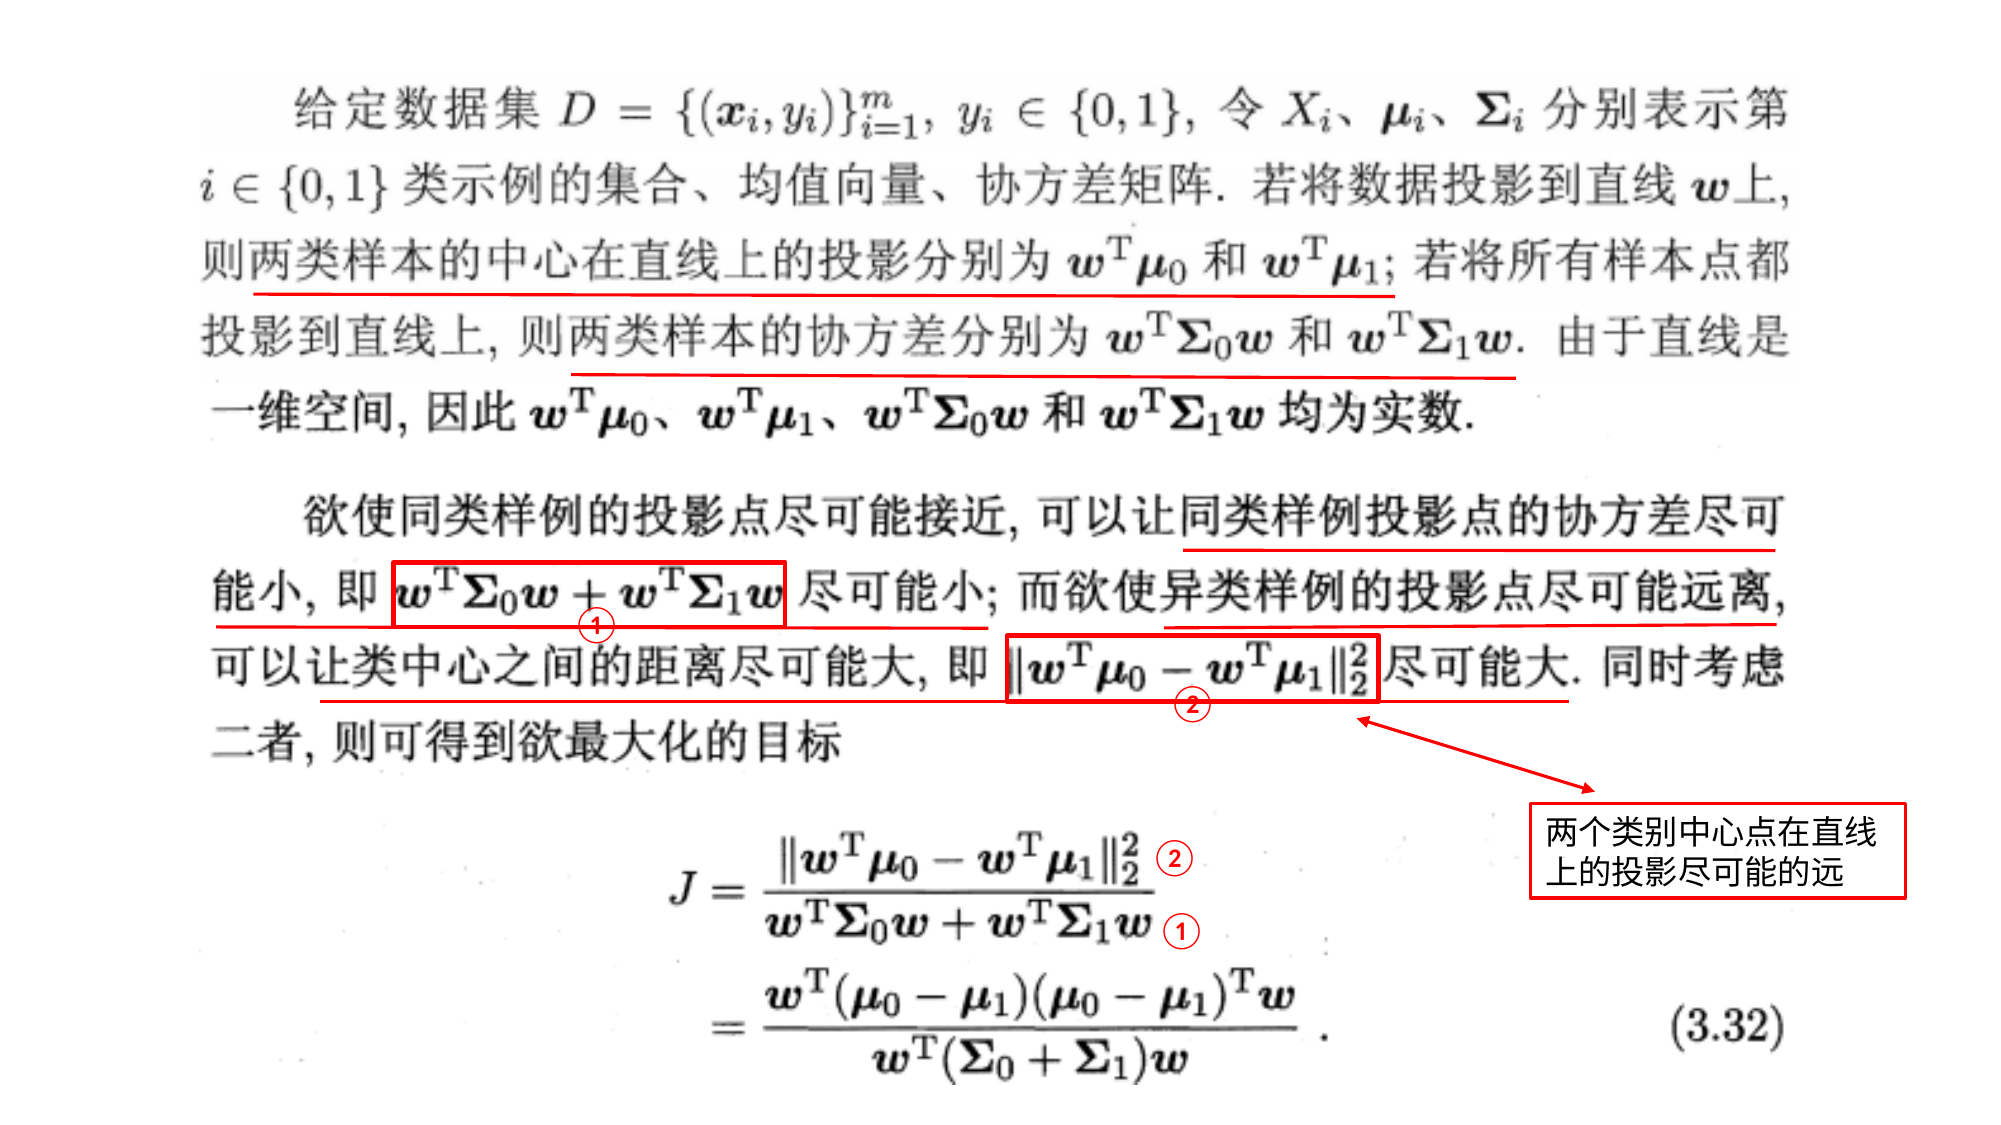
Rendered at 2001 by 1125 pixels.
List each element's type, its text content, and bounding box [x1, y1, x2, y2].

text_box 两个类别中心点在直线上的投影尽可能的远 [1799, 803, 1906, 899]
picture [199, 76, 1801, 1085]
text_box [1163, 624, 1777, 628]
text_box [1356, 718, 1595, 792]
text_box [571, 374, 1516, 379]
